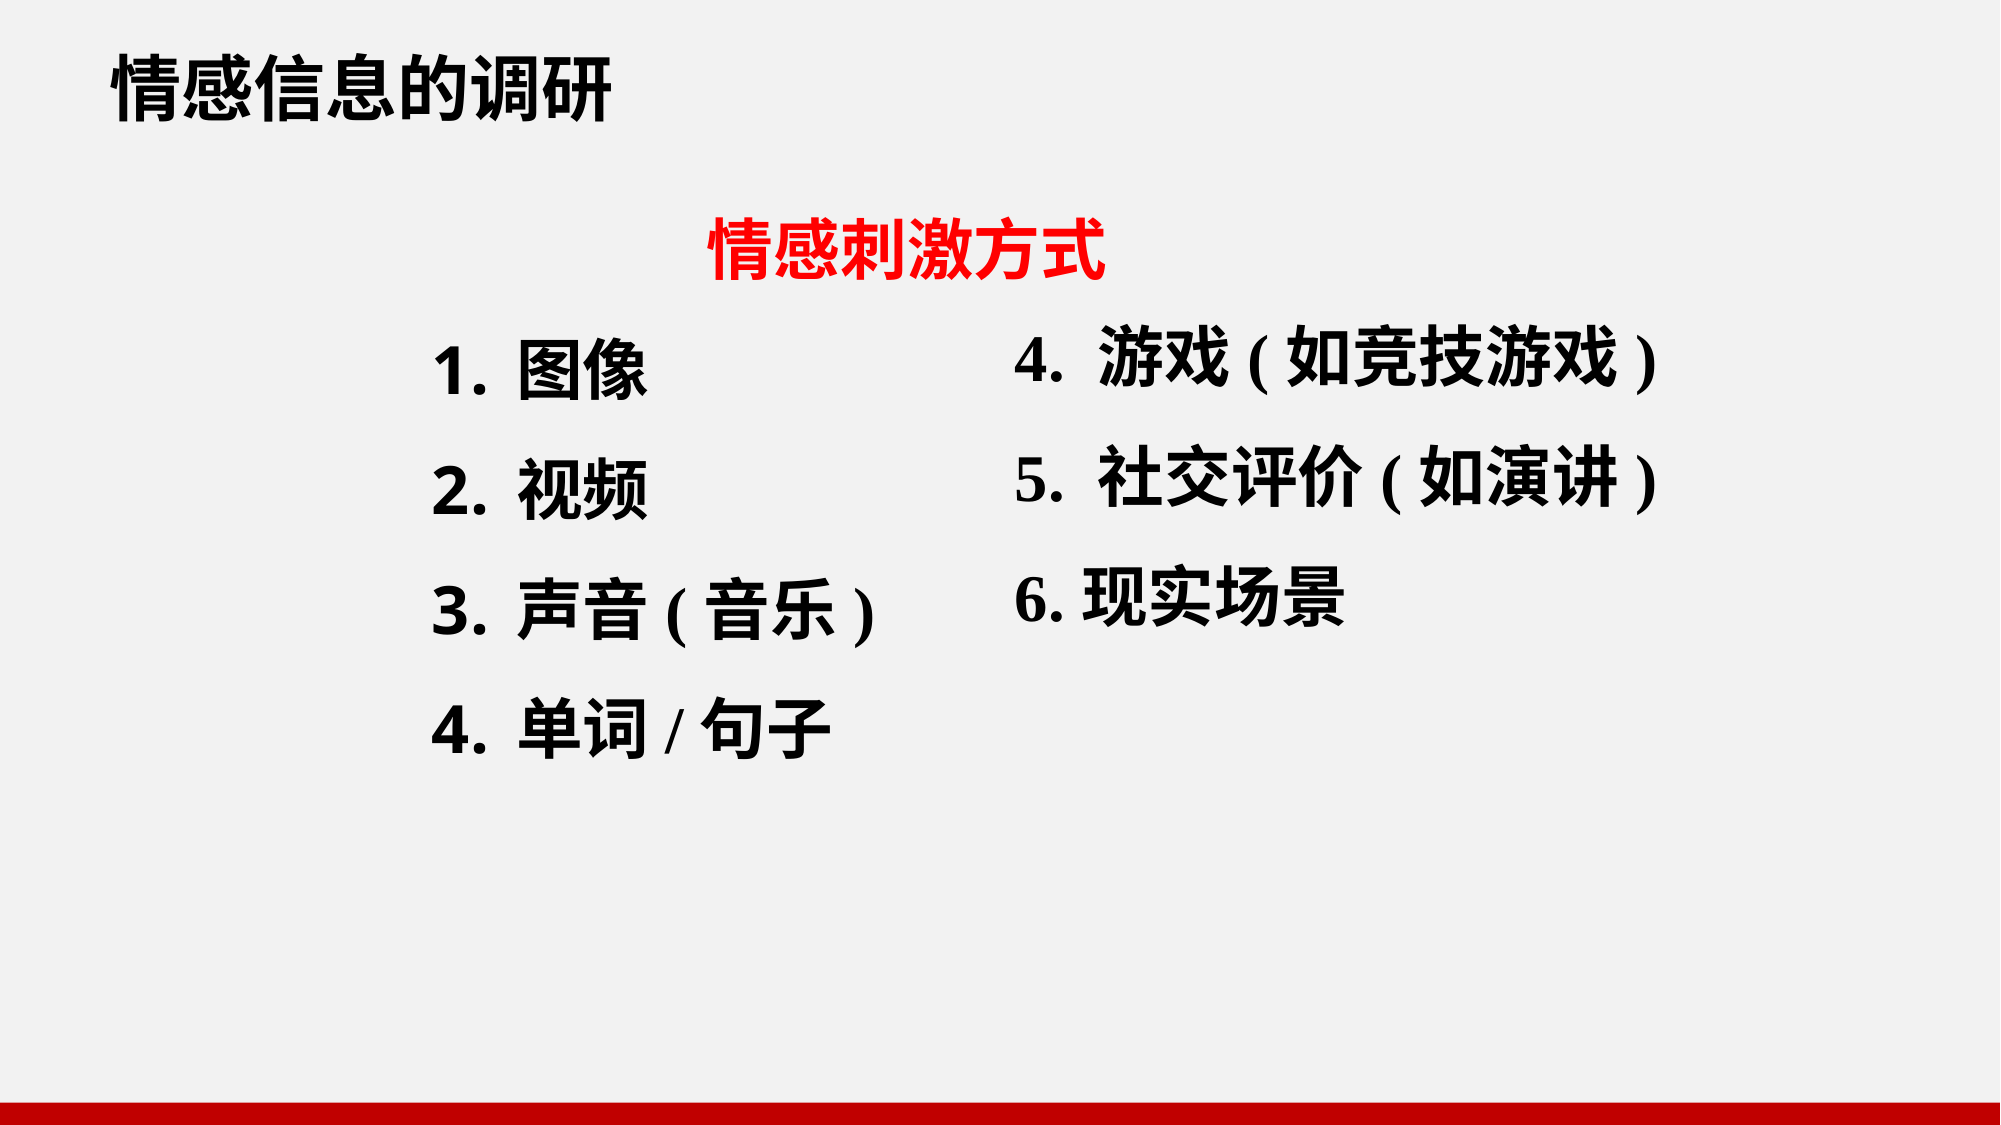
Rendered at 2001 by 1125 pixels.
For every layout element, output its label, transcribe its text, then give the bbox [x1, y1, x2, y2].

text_box 情感信息的调研 [0, 7, 723, 138]
text_box 情感刺激方式 图像 视频 声音(音乐) 单词/句子 [416, 160, 1275, 775]
text_box [0, 1102, 2000, 1125]
text_box 4. 游戏(如竞技游戏) 5. 社交评价(如演讲) 6.现实场景 [999, 267, 1723, 643]
